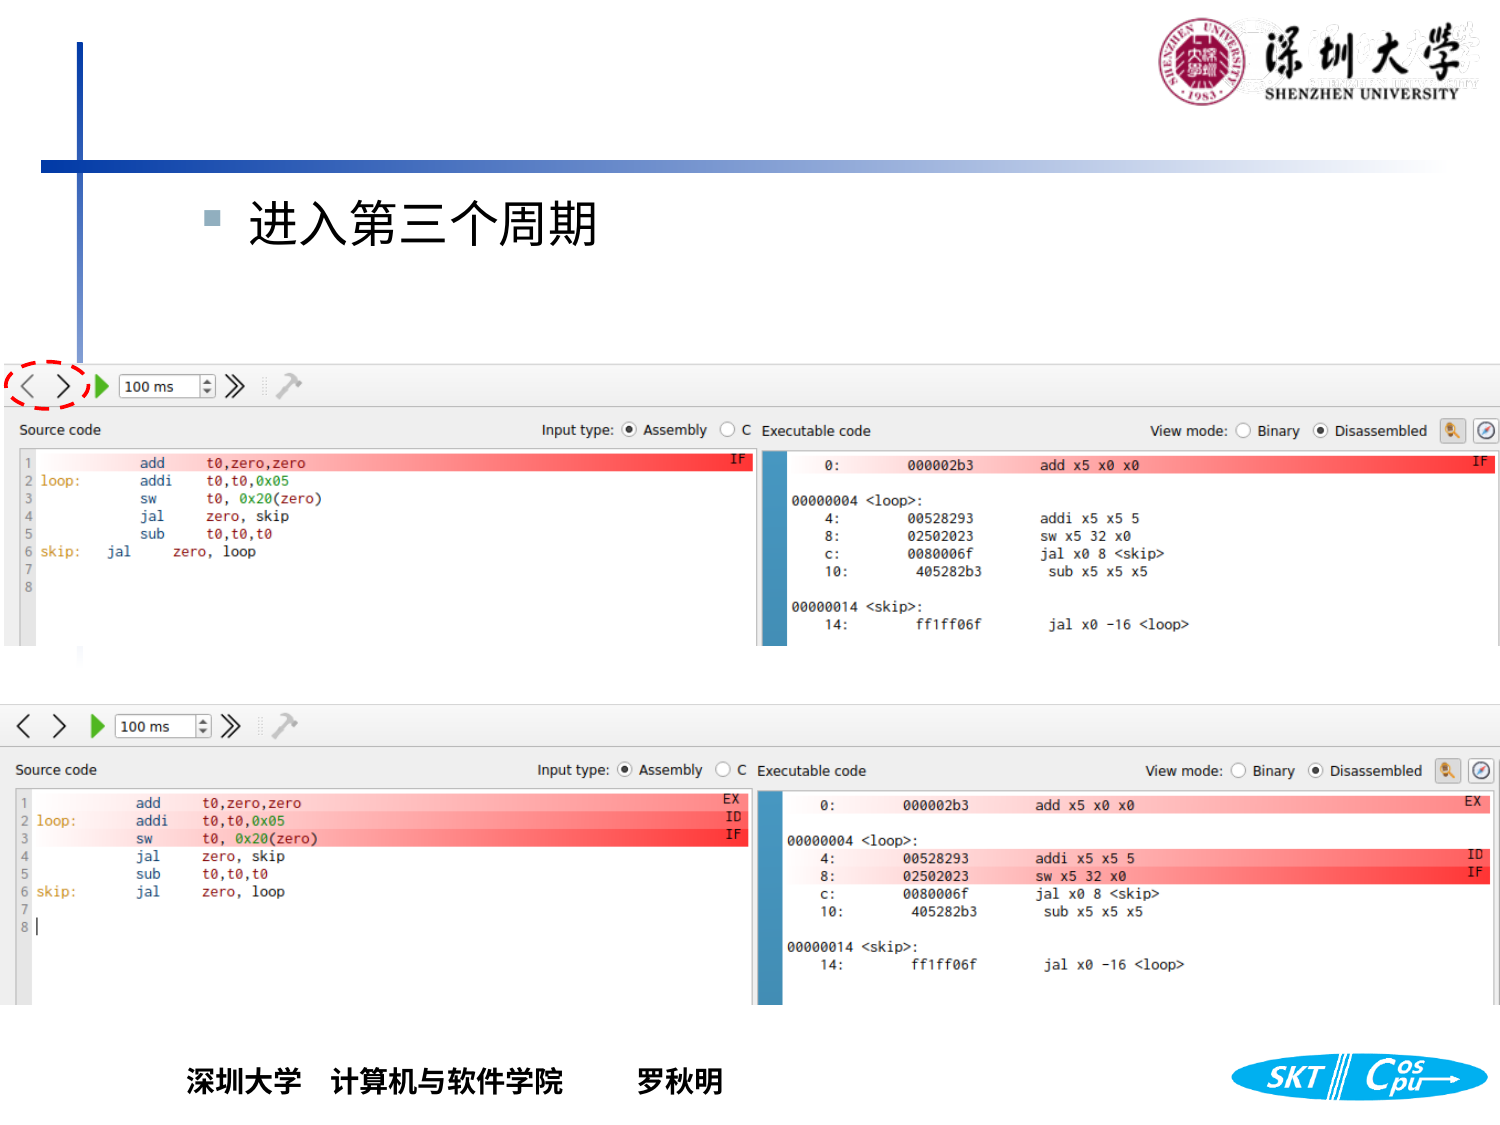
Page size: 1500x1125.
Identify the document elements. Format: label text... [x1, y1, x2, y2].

picture [0, 703, 1500, 1005]
picture [1130, 7, 1500, 117]
picture [1227, 1051, 1489, 1102]
picture [4, 362, 1500, 647]
text_box 进入第三个周期 [112, 184, 1495, 361]
